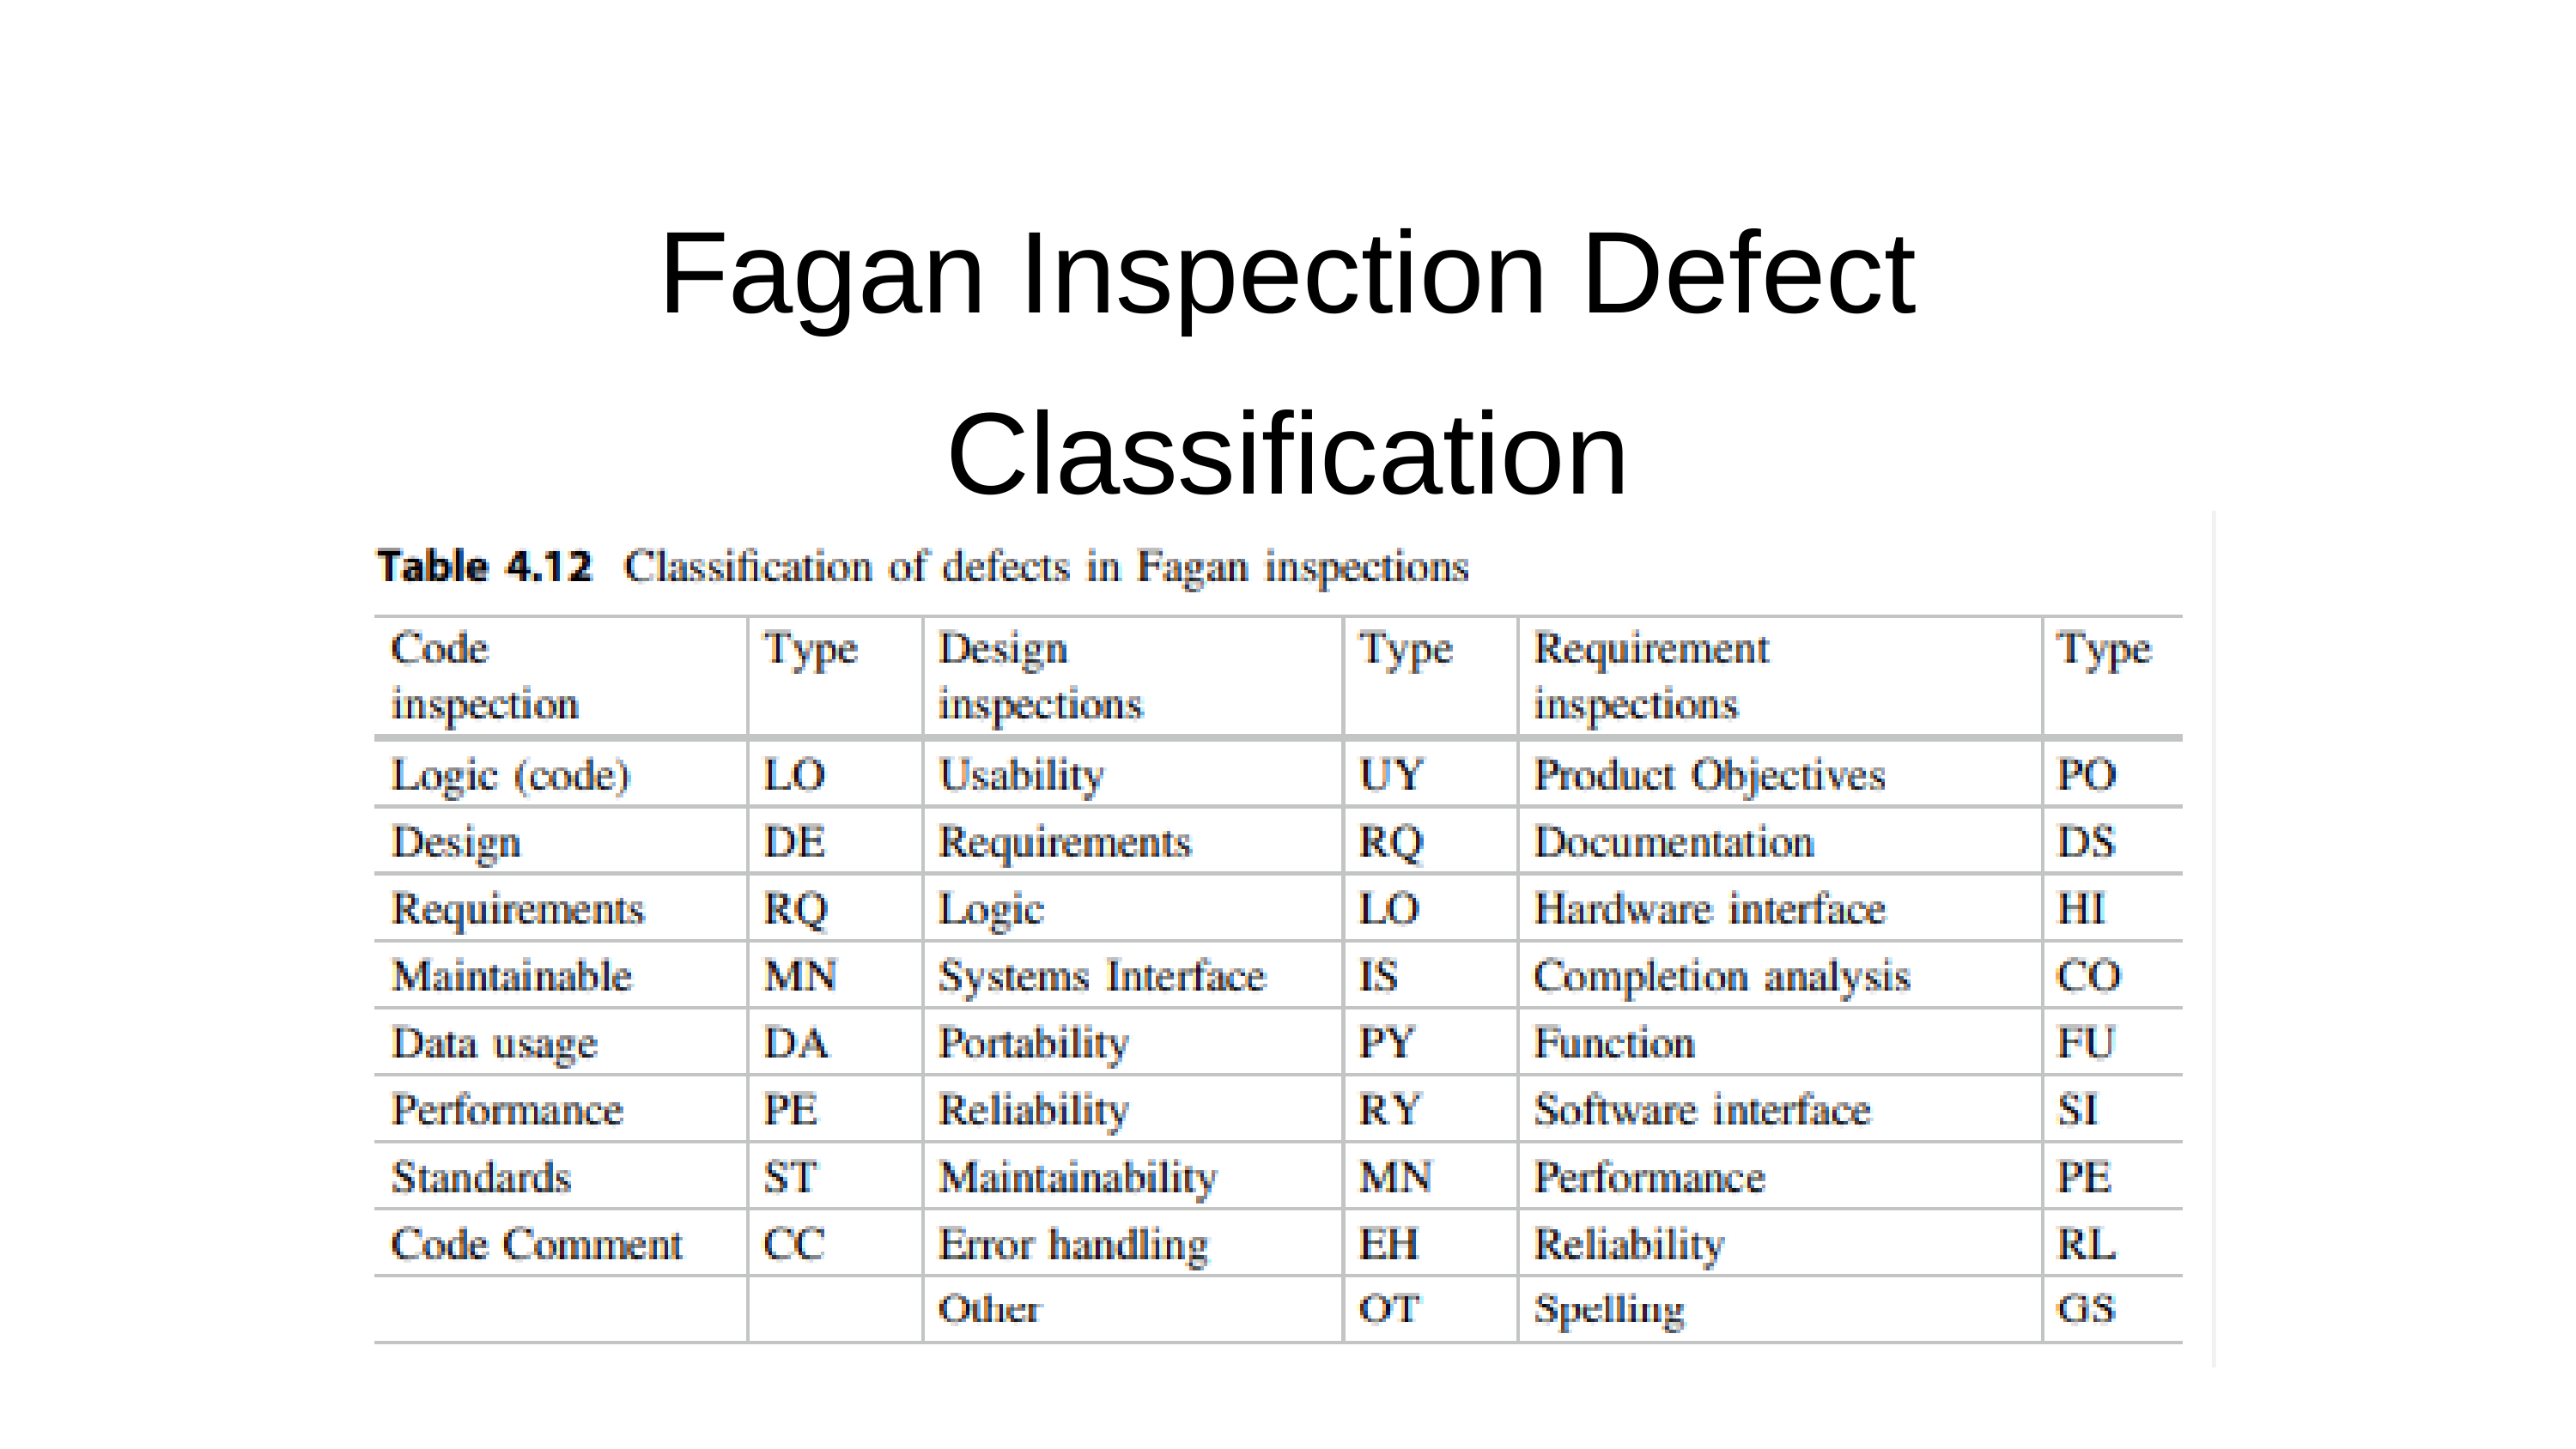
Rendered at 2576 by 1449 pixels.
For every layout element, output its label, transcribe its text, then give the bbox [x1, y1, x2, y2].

text_box [360, 511, 2216, 1367]
text_box Fagan Inspection Defect Classification [632, 155, 1944, 518]
